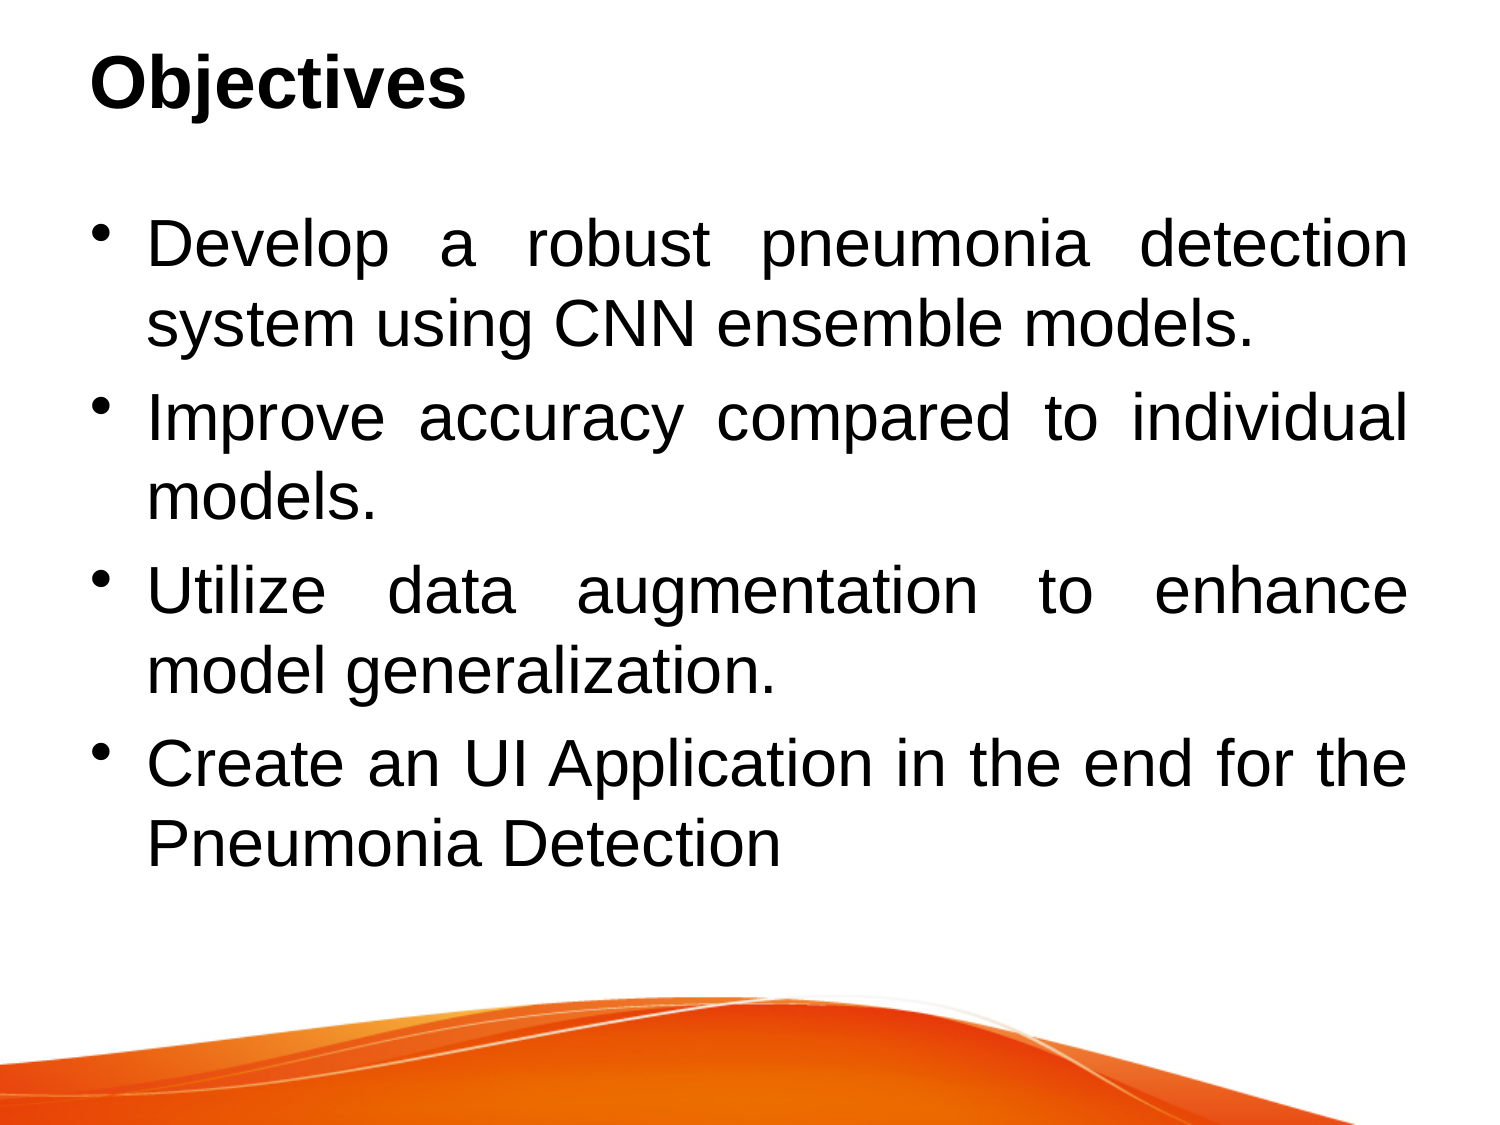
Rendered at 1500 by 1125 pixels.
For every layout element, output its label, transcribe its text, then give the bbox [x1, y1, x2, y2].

title Objectives [74, 30, 1426, 127]
picture [0, 0, 1500, 1125]
list Develop a robust pneumonia detection system using CNN ensemble models. Improve accuracy compared to individual models. Utilize data augmentation to enhance model generalization. Create an UI Application in the end for the Pneumonia Detection [74, 192, 1426, 1006]
